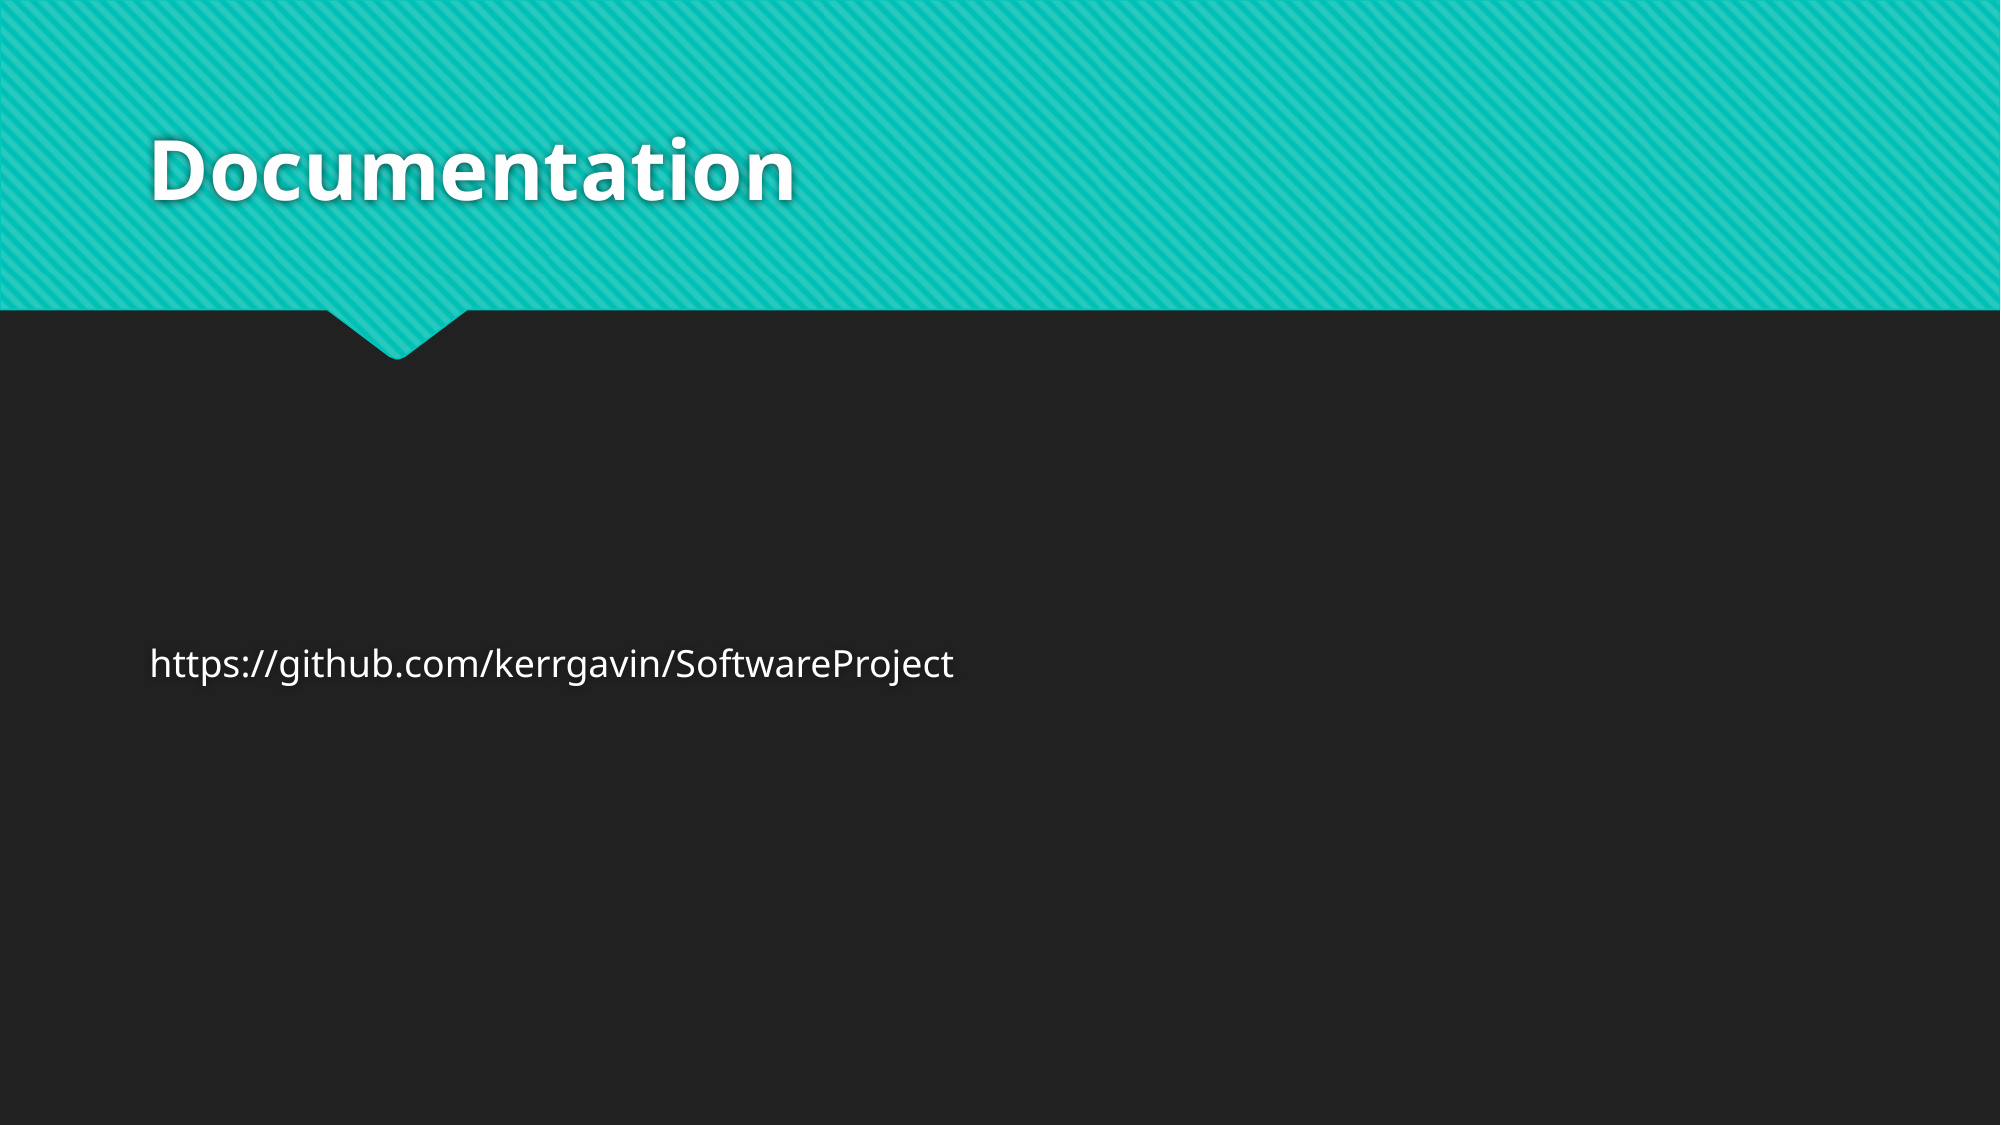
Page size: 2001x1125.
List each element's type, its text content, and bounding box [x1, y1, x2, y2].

picture [1, 1, 1999, 357]
list https://github.com/kerrgavin/SoftwareProject [134, 364, 1866, 962]
title Documentation [132, 73, 1868, 233]
